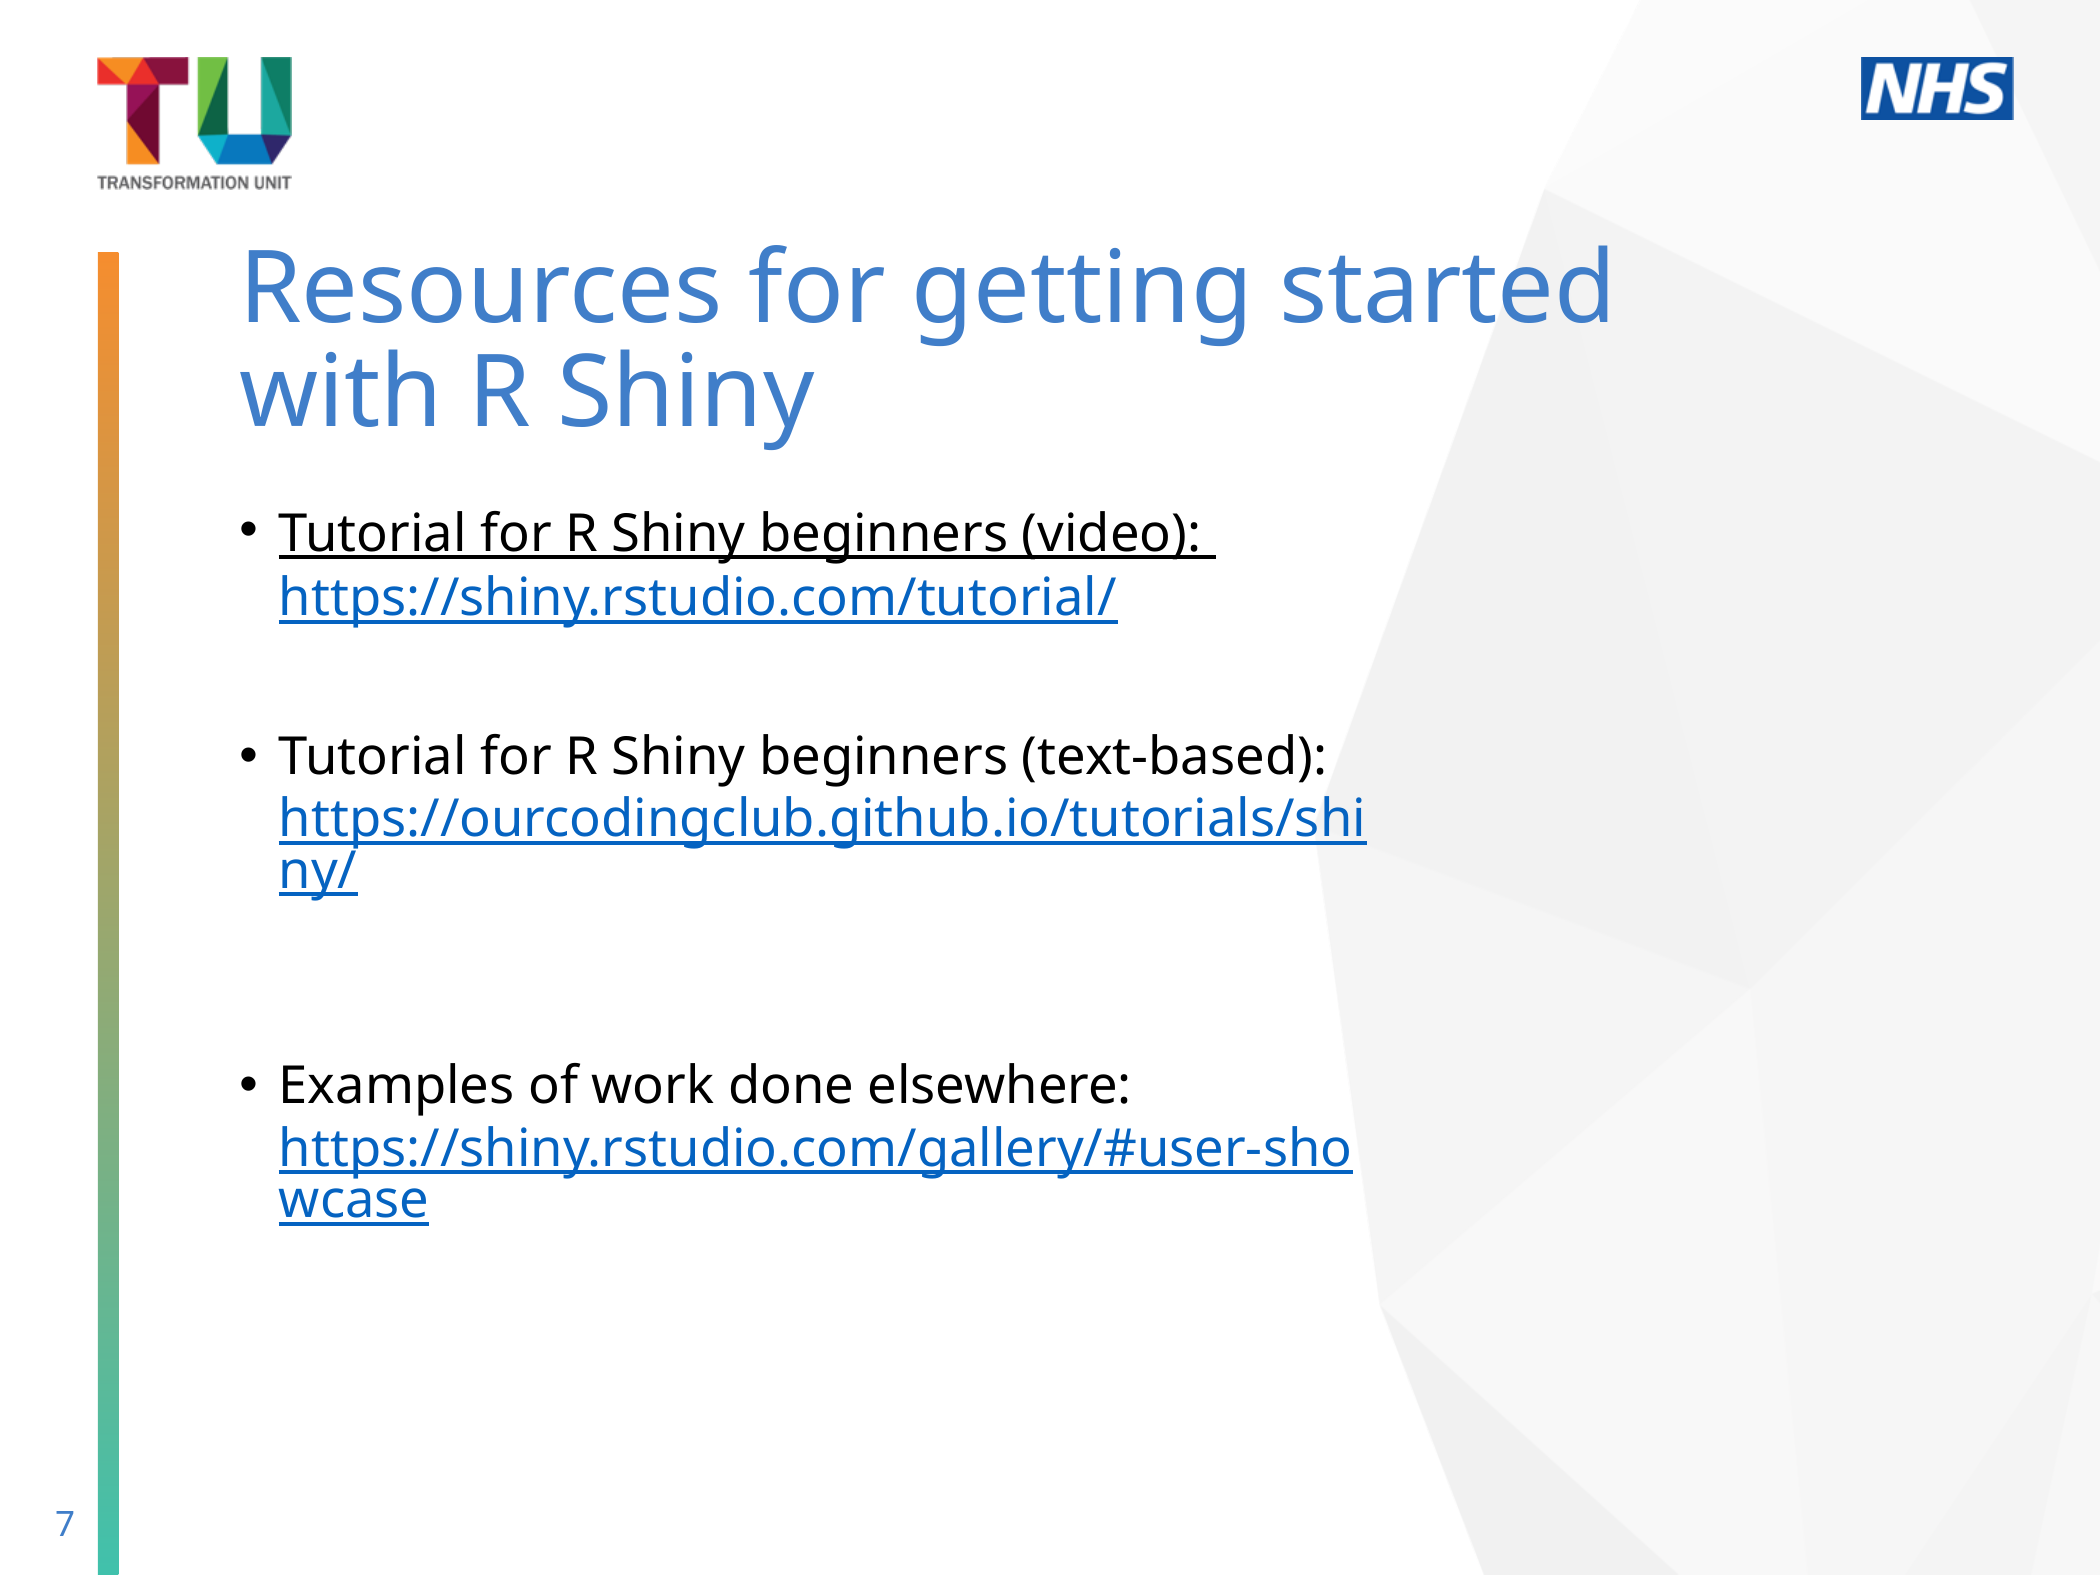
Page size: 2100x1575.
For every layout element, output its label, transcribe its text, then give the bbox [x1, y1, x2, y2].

list Resources for getting started with R Shiny [224, 232, 1657, 493]
picture [97, 57, 292, 190]
picture [1861, 57, 2014, 120]
list Tutorial for R Shiny beginners (video): https://shiny.rstudio.com/tutorial/ Tutorial for R Shiny beginners (text-based): https://ourcodingclub.github.io/tutorials/shiny/ Examples of work done elsewhere: https://shiny.rstudio.com/gallery/#user-showcase [224, 492, 1387, 1401]
